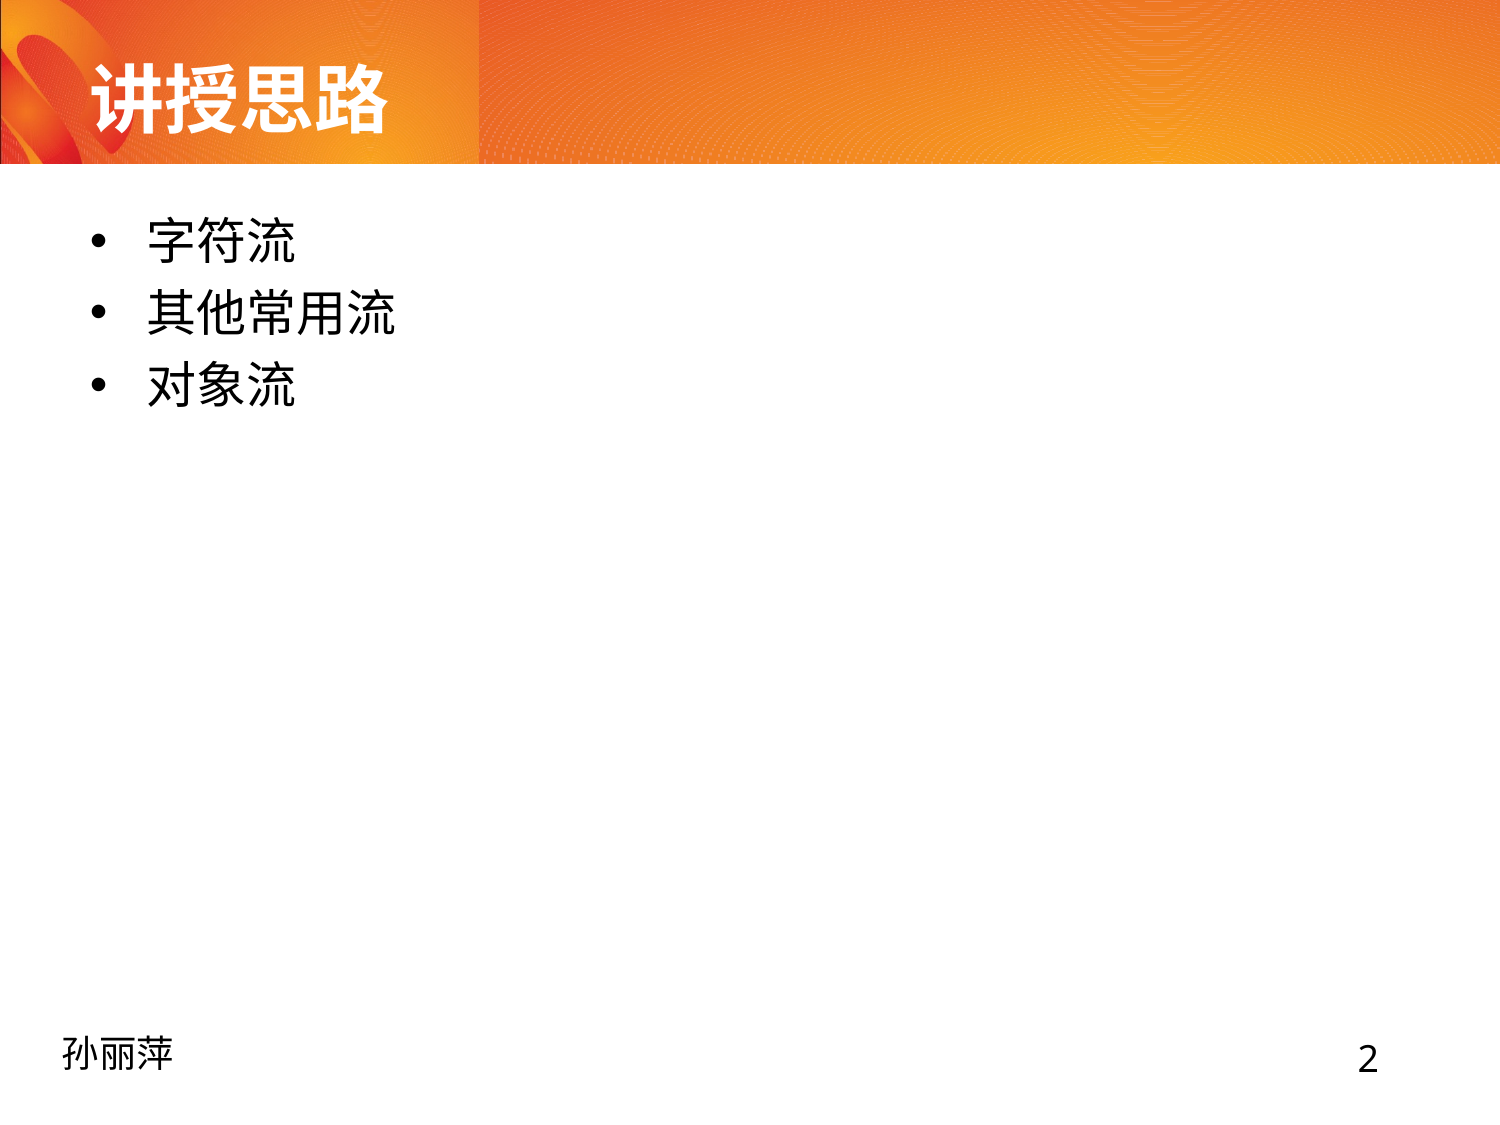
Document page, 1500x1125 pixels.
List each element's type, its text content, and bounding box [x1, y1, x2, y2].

list 字符流 其他常用流 对象流 [75, 190, 1425, 1005]
title 讲授思路 [75, 45, 1425, 167]
picture [0, 0, 1500, 164]
